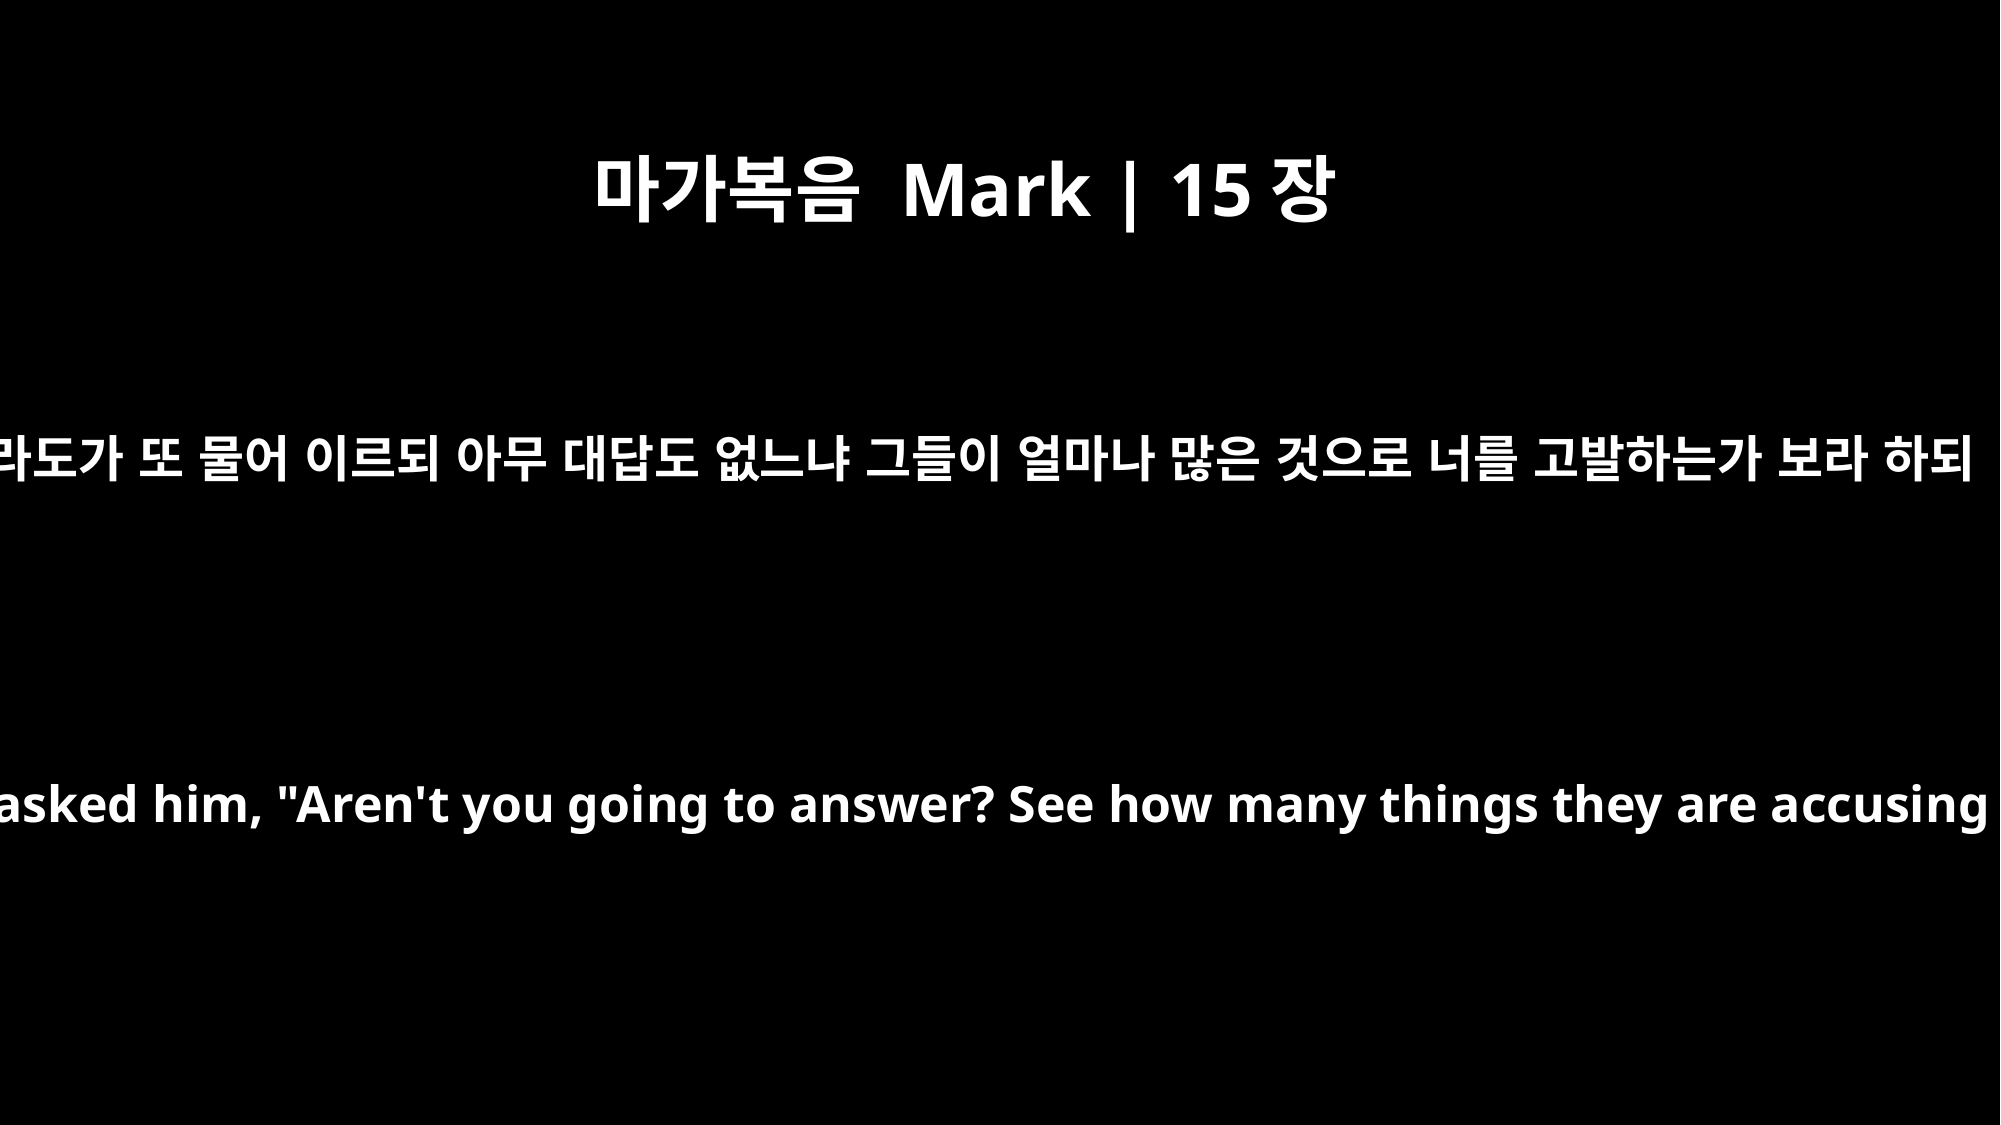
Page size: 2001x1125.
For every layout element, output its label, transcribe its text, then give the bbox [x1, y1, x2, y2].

text_box 4 빌라도가 또 물어 이르되 아무 대답도 없느냐 그들이 얼마나 많은 것으로 너를 고발하는가 보라 하되 [0, 359, 1992, 495]
text_box So again Pilate asked him, "Aren't you going to answer? See how many things they are accusing you of." [0, 764, 2000, 840]
text_box 마가복음 Mark | 15장 [578, 136, 1354, 239]
